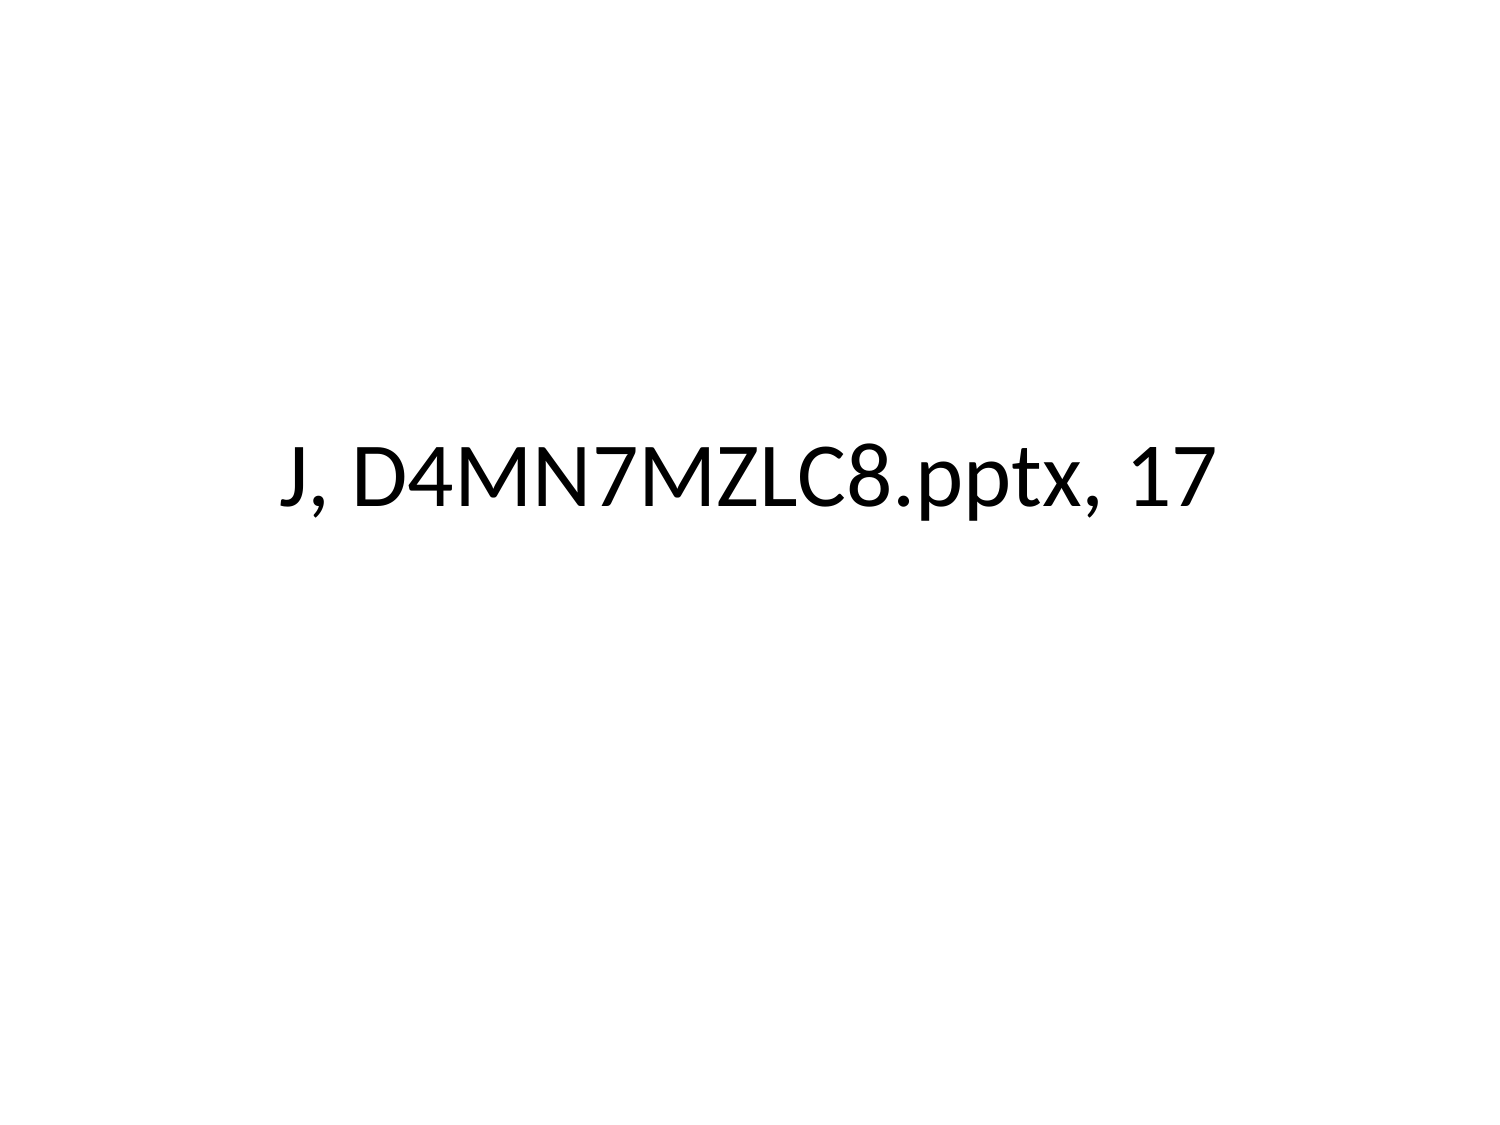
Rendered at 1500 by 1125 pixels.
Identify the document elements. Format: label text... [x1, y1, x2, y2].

title J, D4MN7MZLC8.pptx, 17 [112, 349, 1388, 591]
